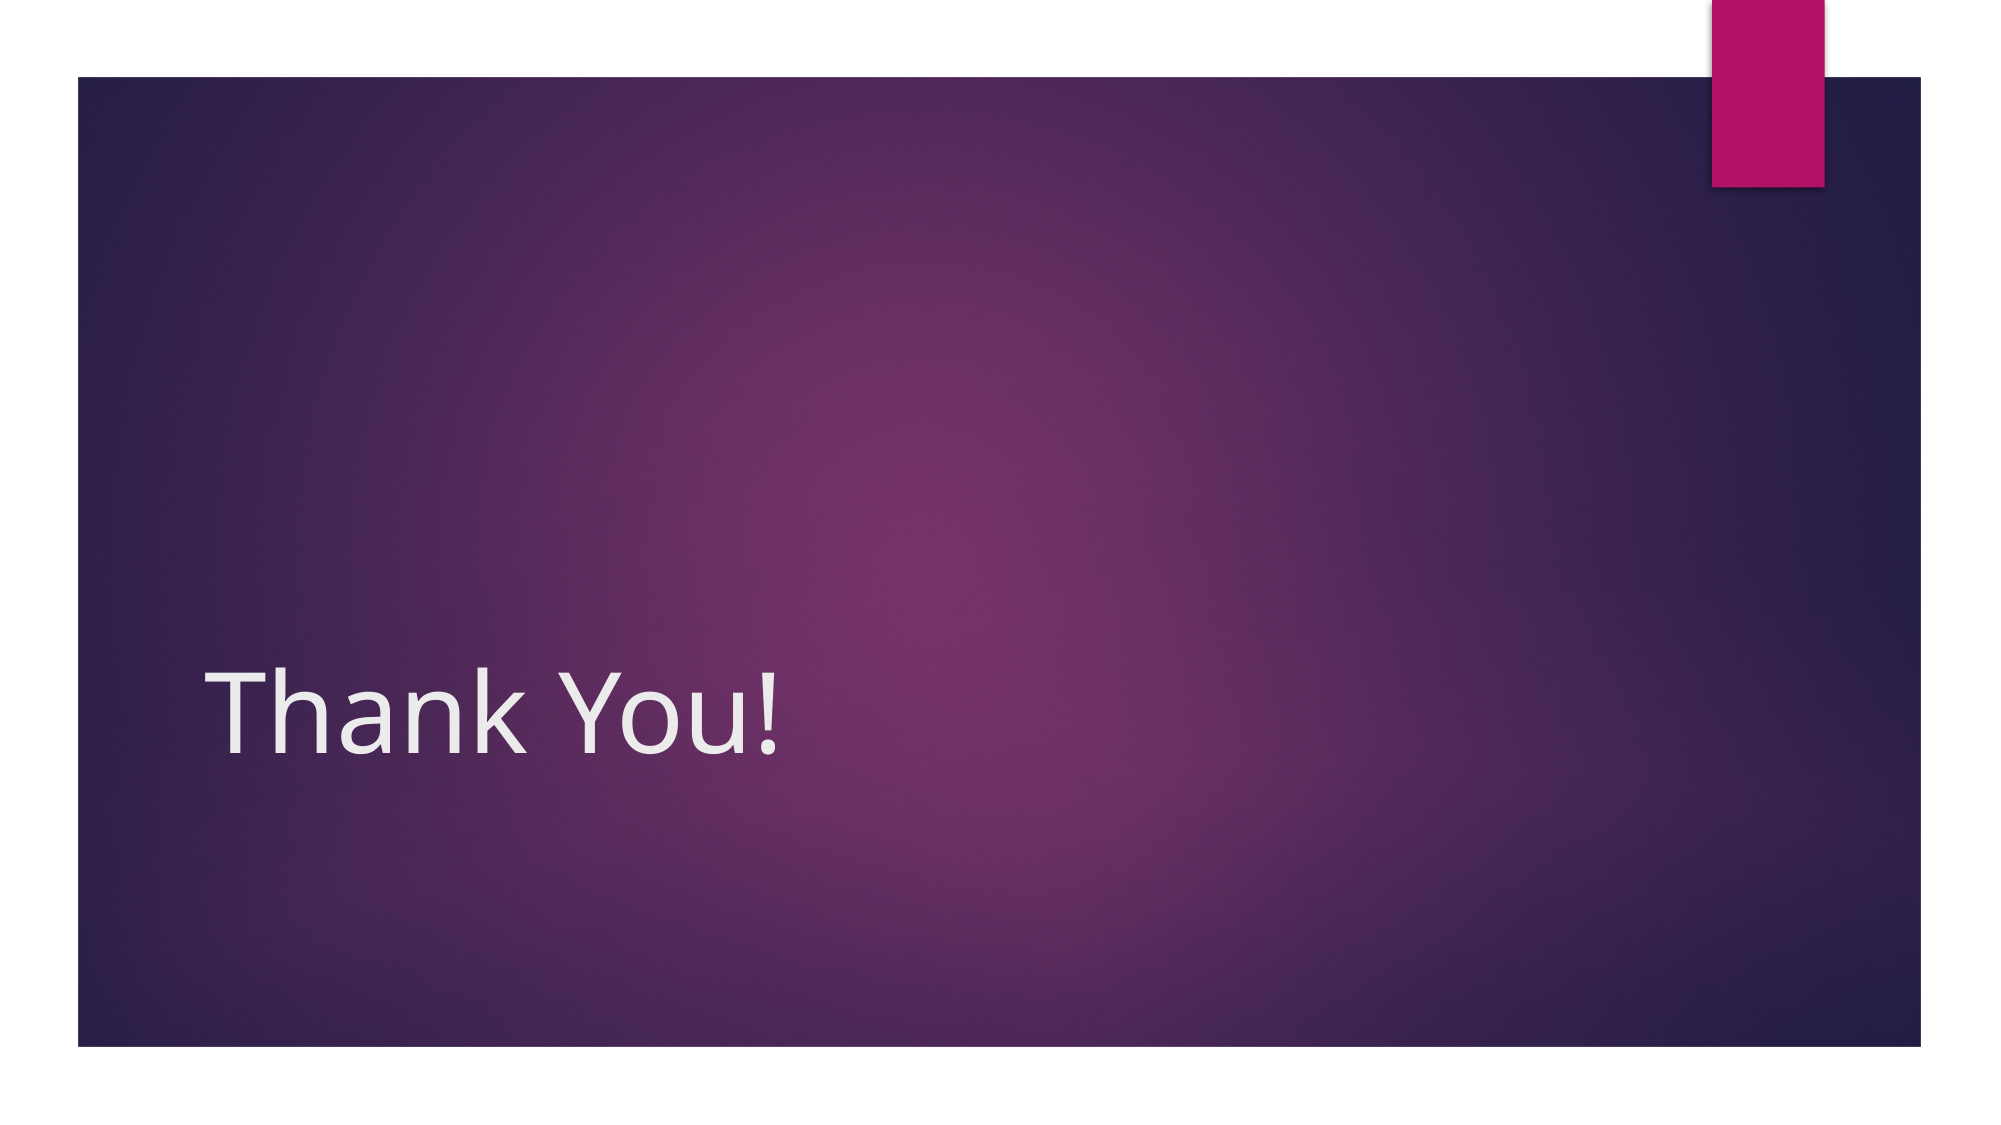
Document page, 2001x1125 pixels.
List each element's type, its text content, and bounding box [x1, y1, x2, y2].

title Thank You! [189, 344, 1638, 784]
